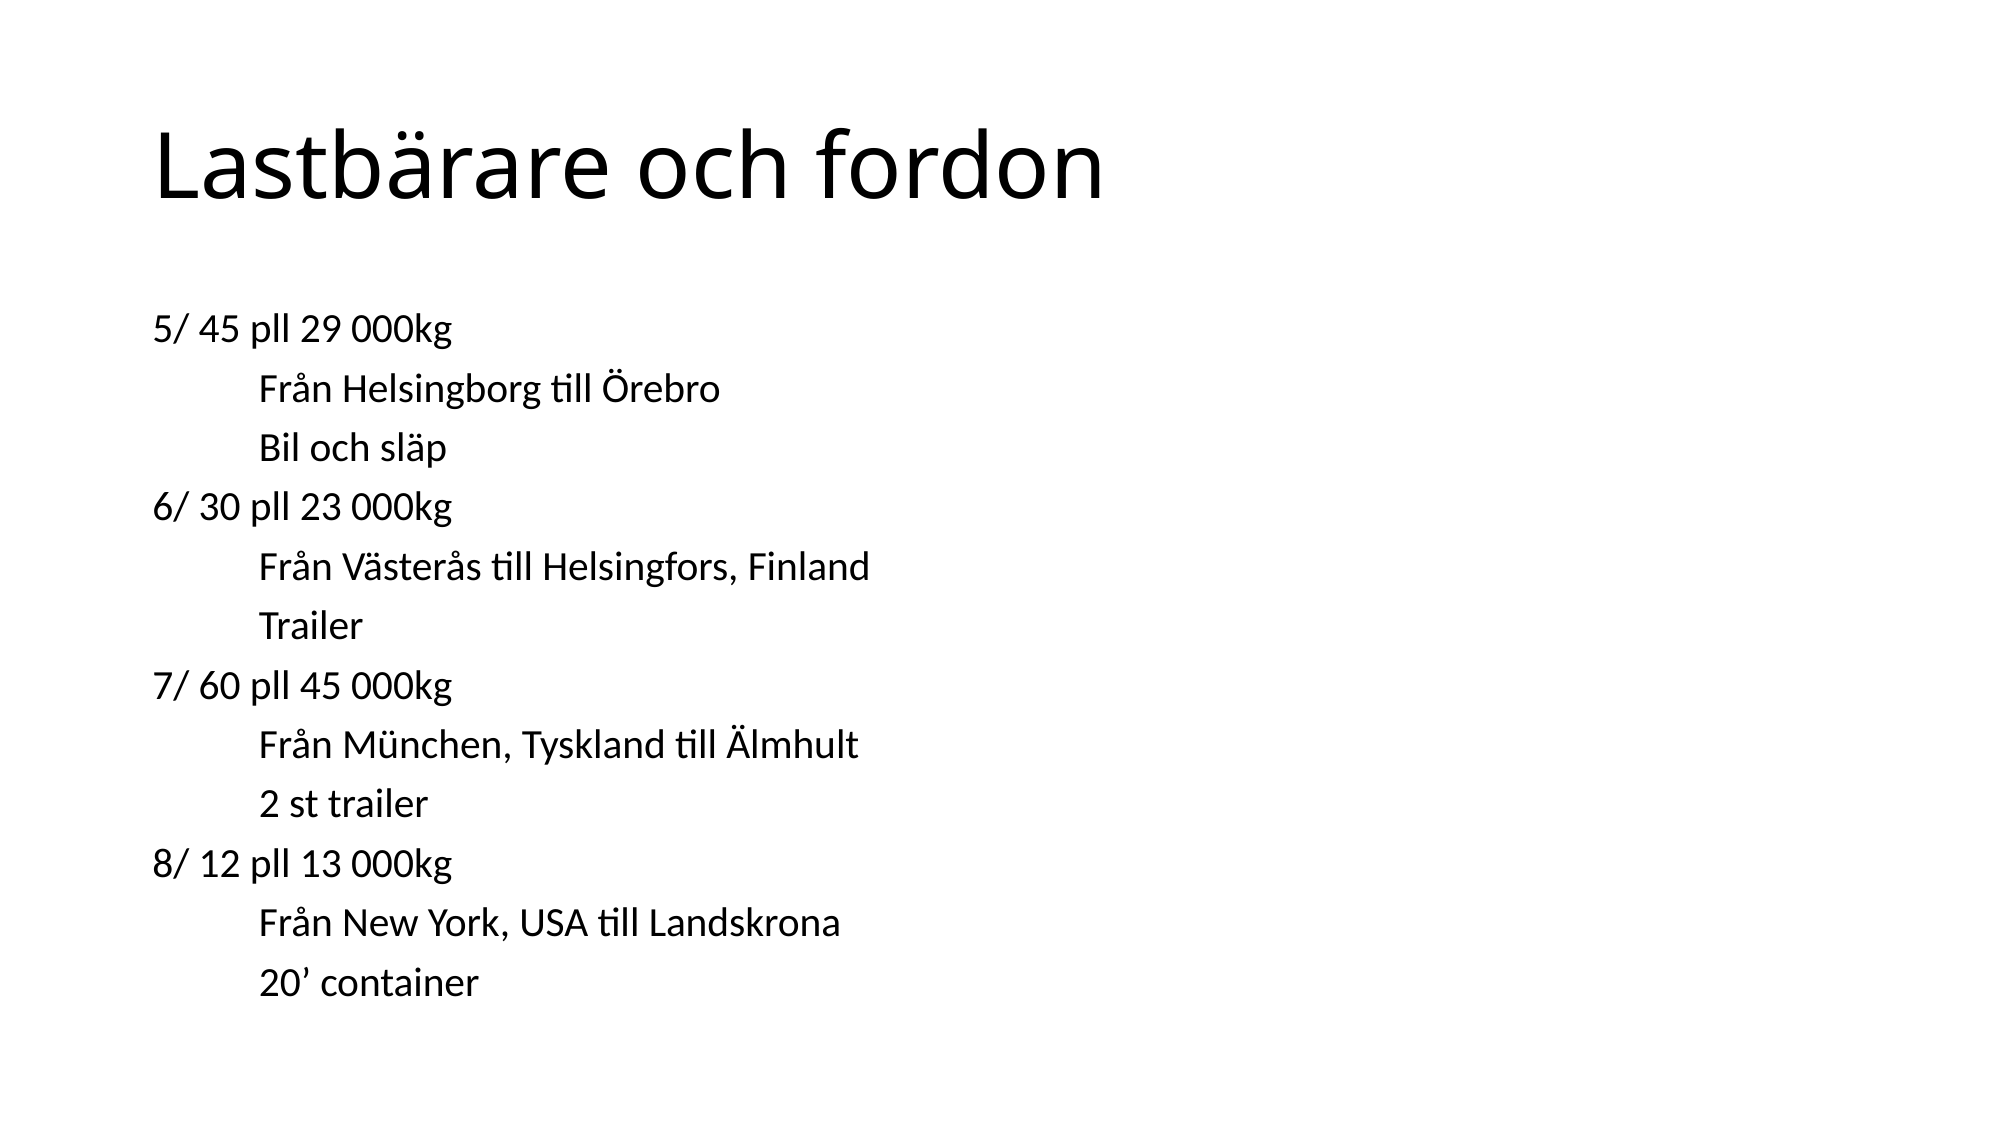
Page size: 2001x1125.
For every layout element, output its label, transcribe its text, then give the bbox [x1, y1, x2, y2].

title Lastbärare och fordon [137, 59, 1863, 278]
list 5/ 45 pll 29 000kg Från Helsingborg till Örebro Bil och släp 6/ 30 pll 23 000kg Från Västerås till Helsingfors, Finland Trailer 7/ 60 pll 45 000kg Från München, Tyskland till Älmhult 2 st trailer 8/ 12 pll 13 000kg Från New York, USA till Landskrona 20’ container [137, 299, 1863, 1014]
